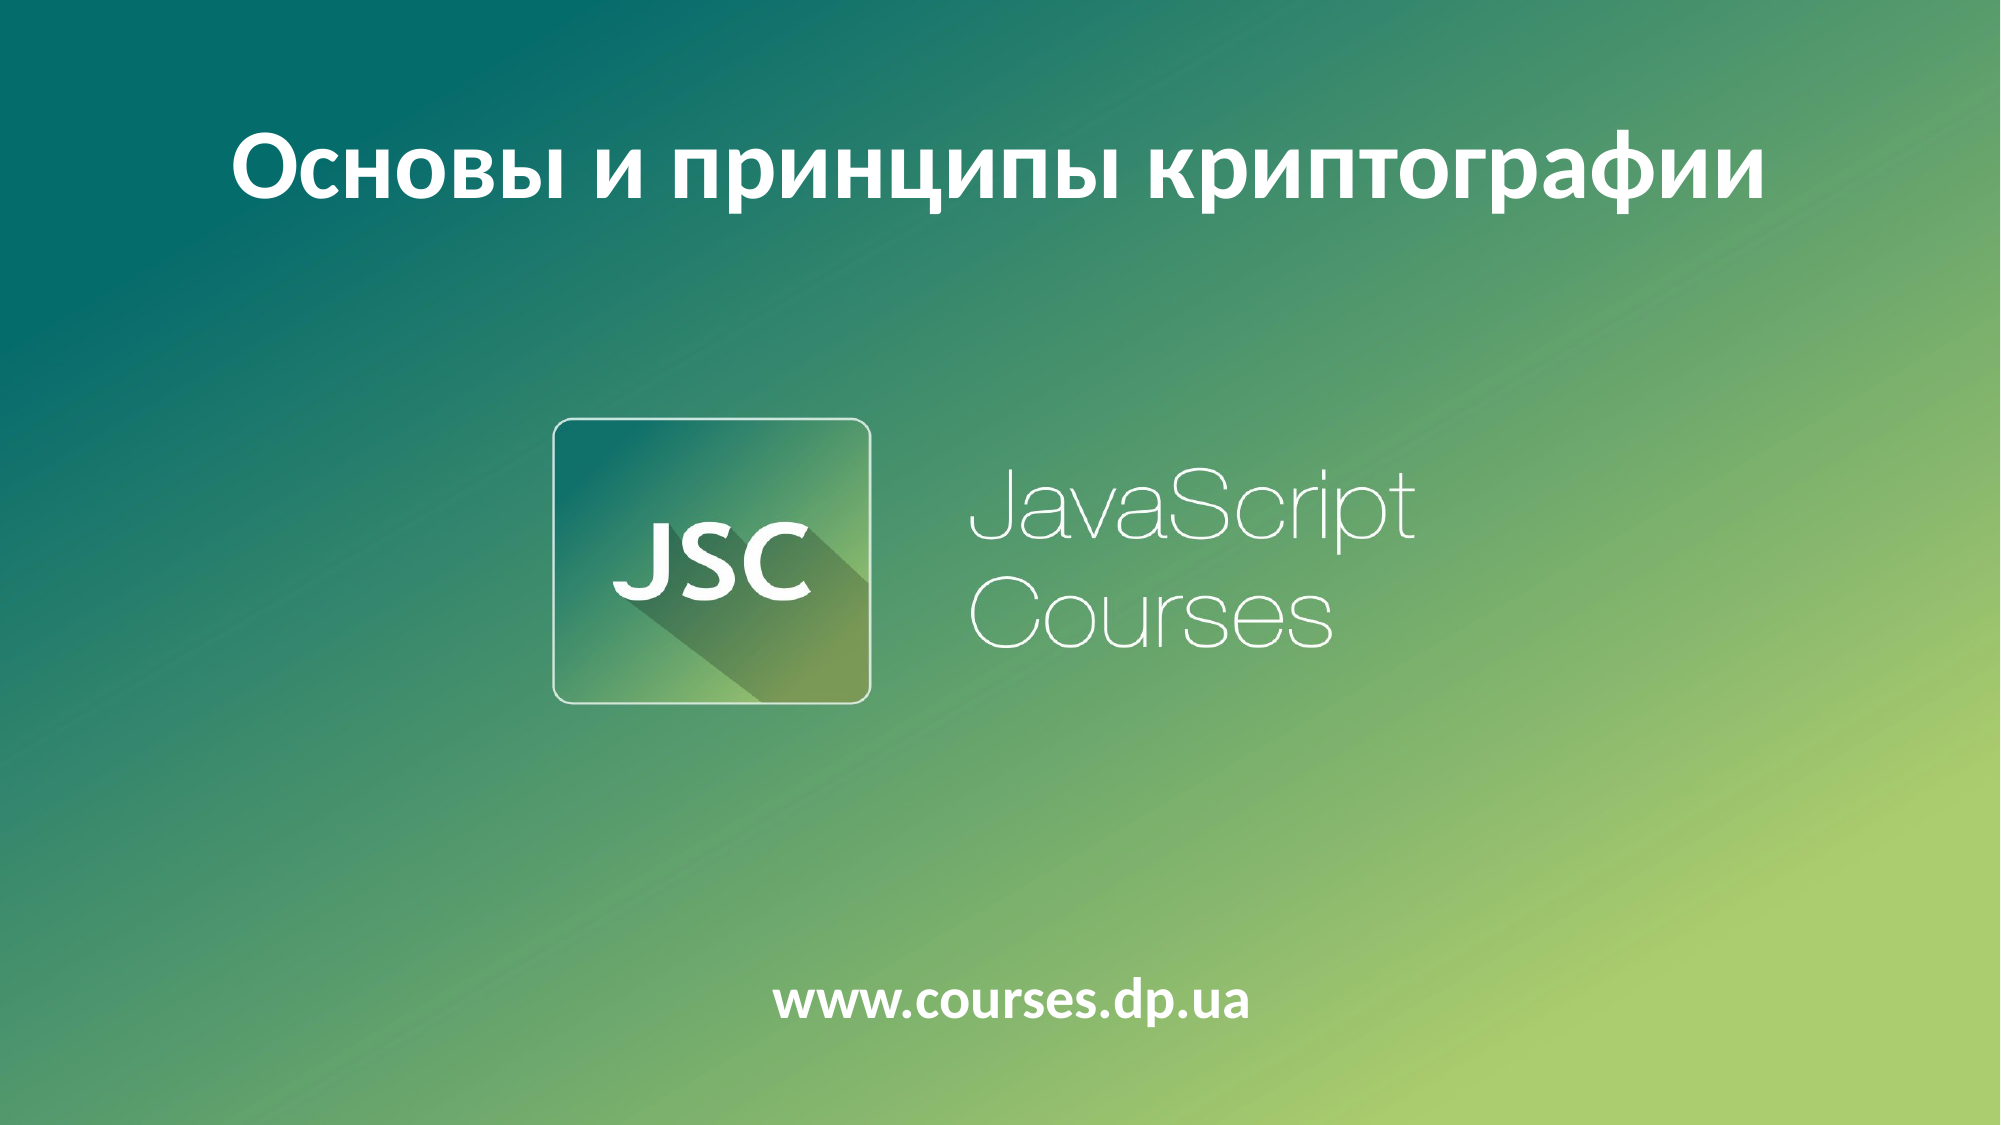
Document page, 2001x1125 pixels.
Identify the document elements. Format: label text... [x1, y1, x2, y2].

text_box www.courses.dp.ua [757, 952, 1267, 1038]
text_box Основы и принципы криптографии [0, 90, 2000, 226]
picture [0, 0, 2001, 1125]
